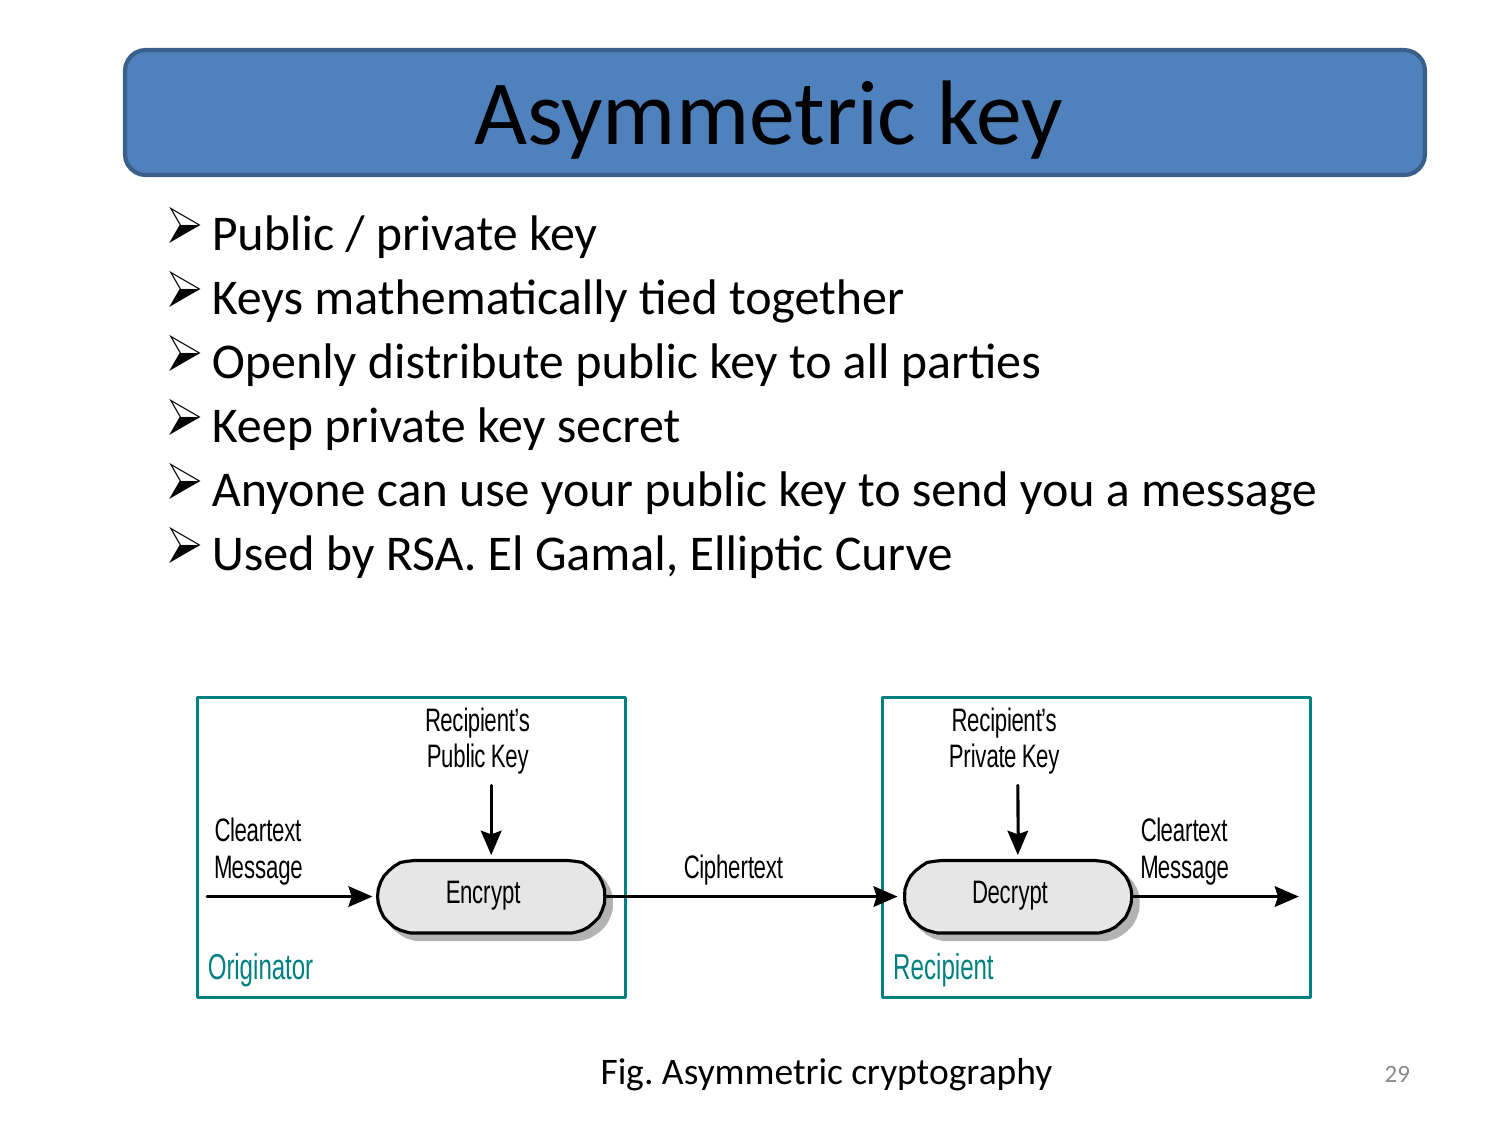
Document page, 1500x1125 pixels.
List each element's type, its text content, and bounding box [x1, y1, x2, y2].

title Asymmetric key [112, 50, 1425, 180]
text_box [187, 687, 1321, 1008]
slide_number 29 [1074, 1042, 1425, 1103]
text_box Fig. Asymmetric cryptography [585, 1039, 1068, 1100]
list Public / private key Keys mathematically tied together Openly distribute public key to all parties Keep private key secret Anyone can use your public key to send you a message Used by RSA. El Gamal, Elliptic Curve [75, 200, 1425, 638]
